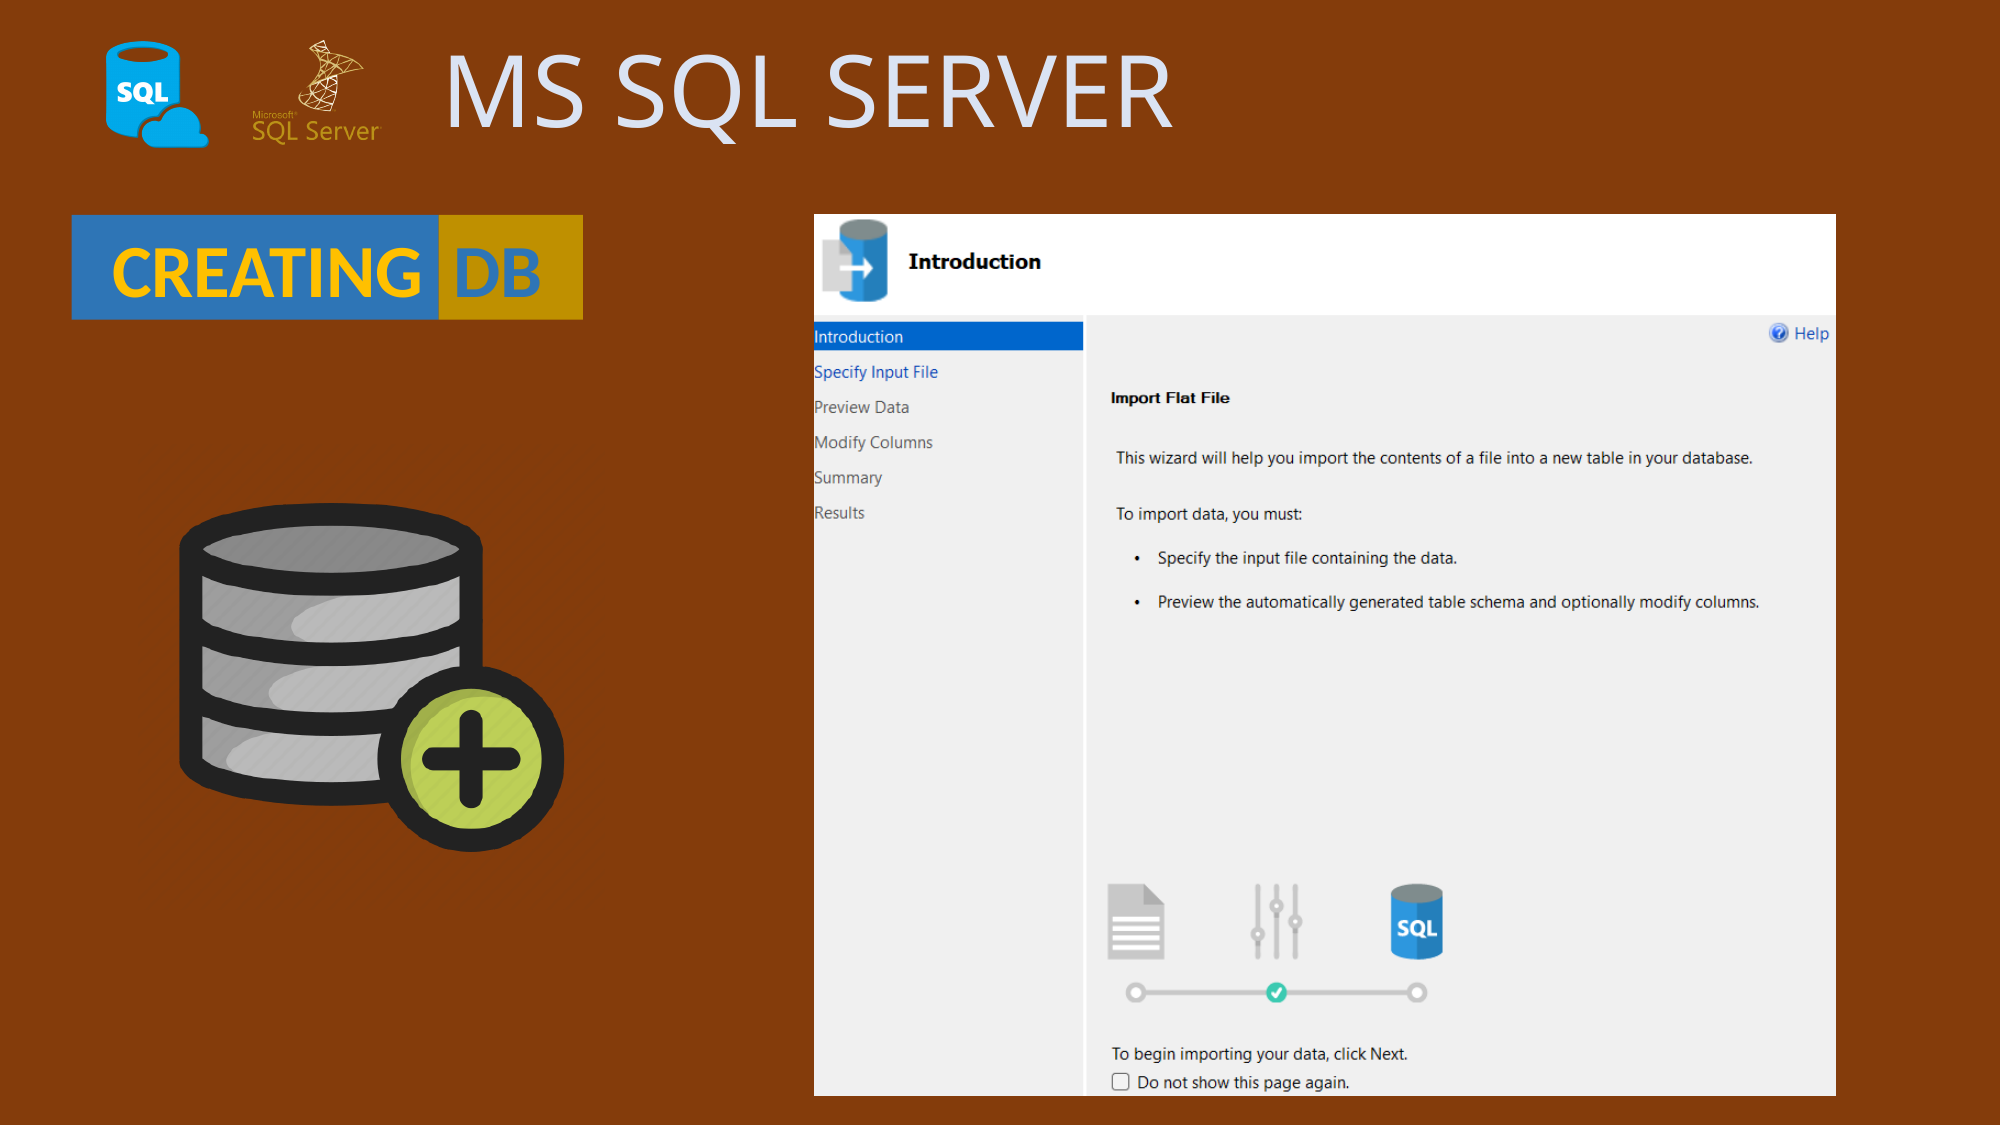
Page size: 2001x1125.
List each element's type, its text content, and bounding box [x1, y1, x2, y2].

picture [156, 83, 167, 101]
picture [106, 41, 129, 52]
text_box DB [438, 214, 583, 320]
picture [118, 83, 131, 101]
picture [138, 444, 605, 911]
picture [253, 28, 382, 156]
picture [106, 41, 209, 148]
text_box MS SQL SERVER [427, 19, 1256, 155]
picture [134, 83, 153, 104]
picture [814, 214, 1836, 1096]
text_box CREATING [71, 214, 438, 320]
picture [119, 49, 167, 61]
